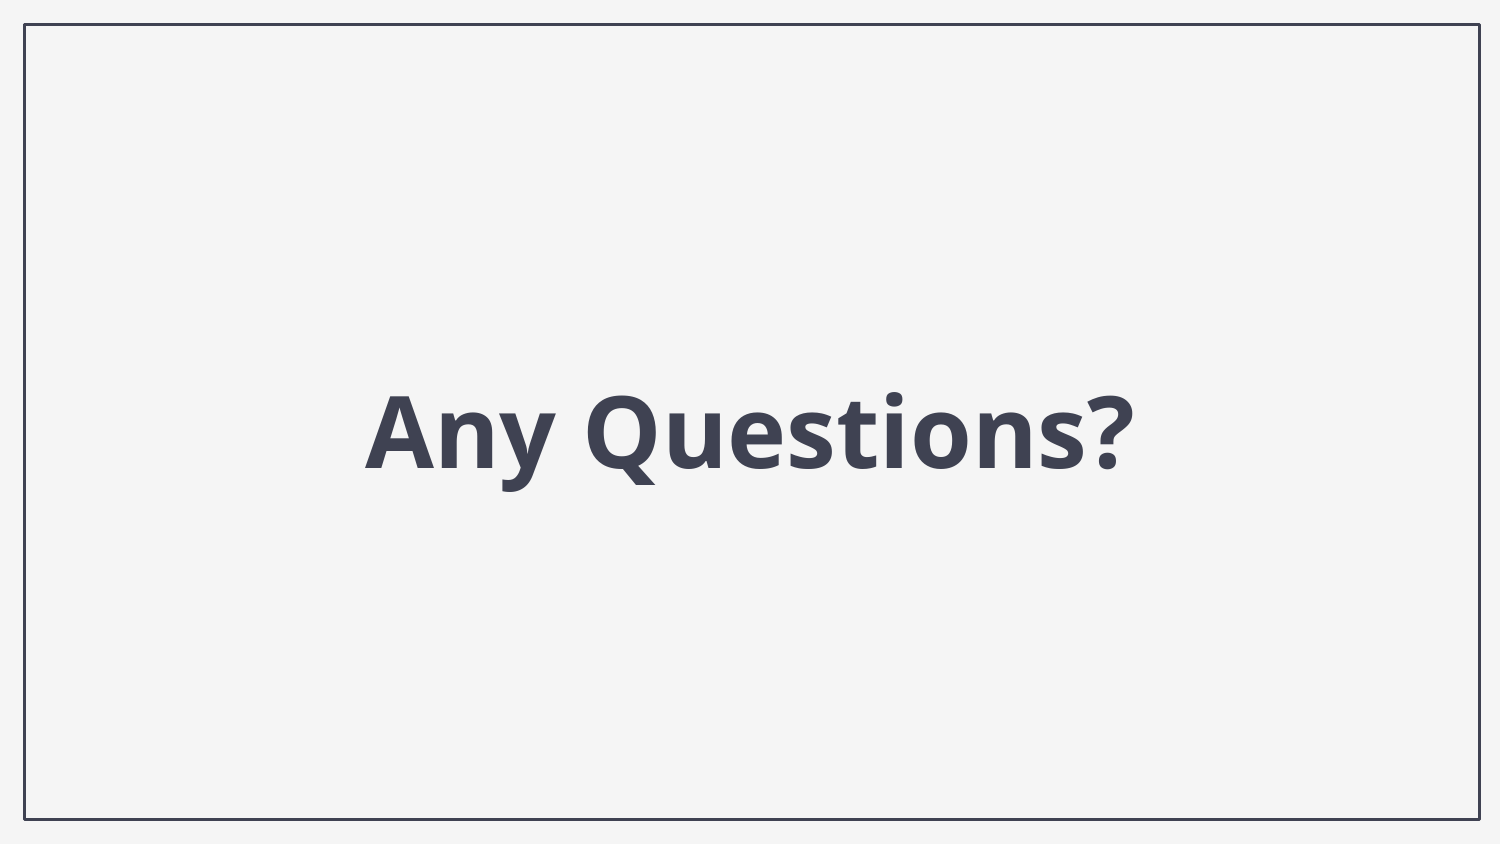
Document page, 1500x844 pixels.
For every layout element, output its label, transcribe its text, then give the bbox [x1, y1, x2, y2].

title Any Questions? [118, 72, 1383, 785]
